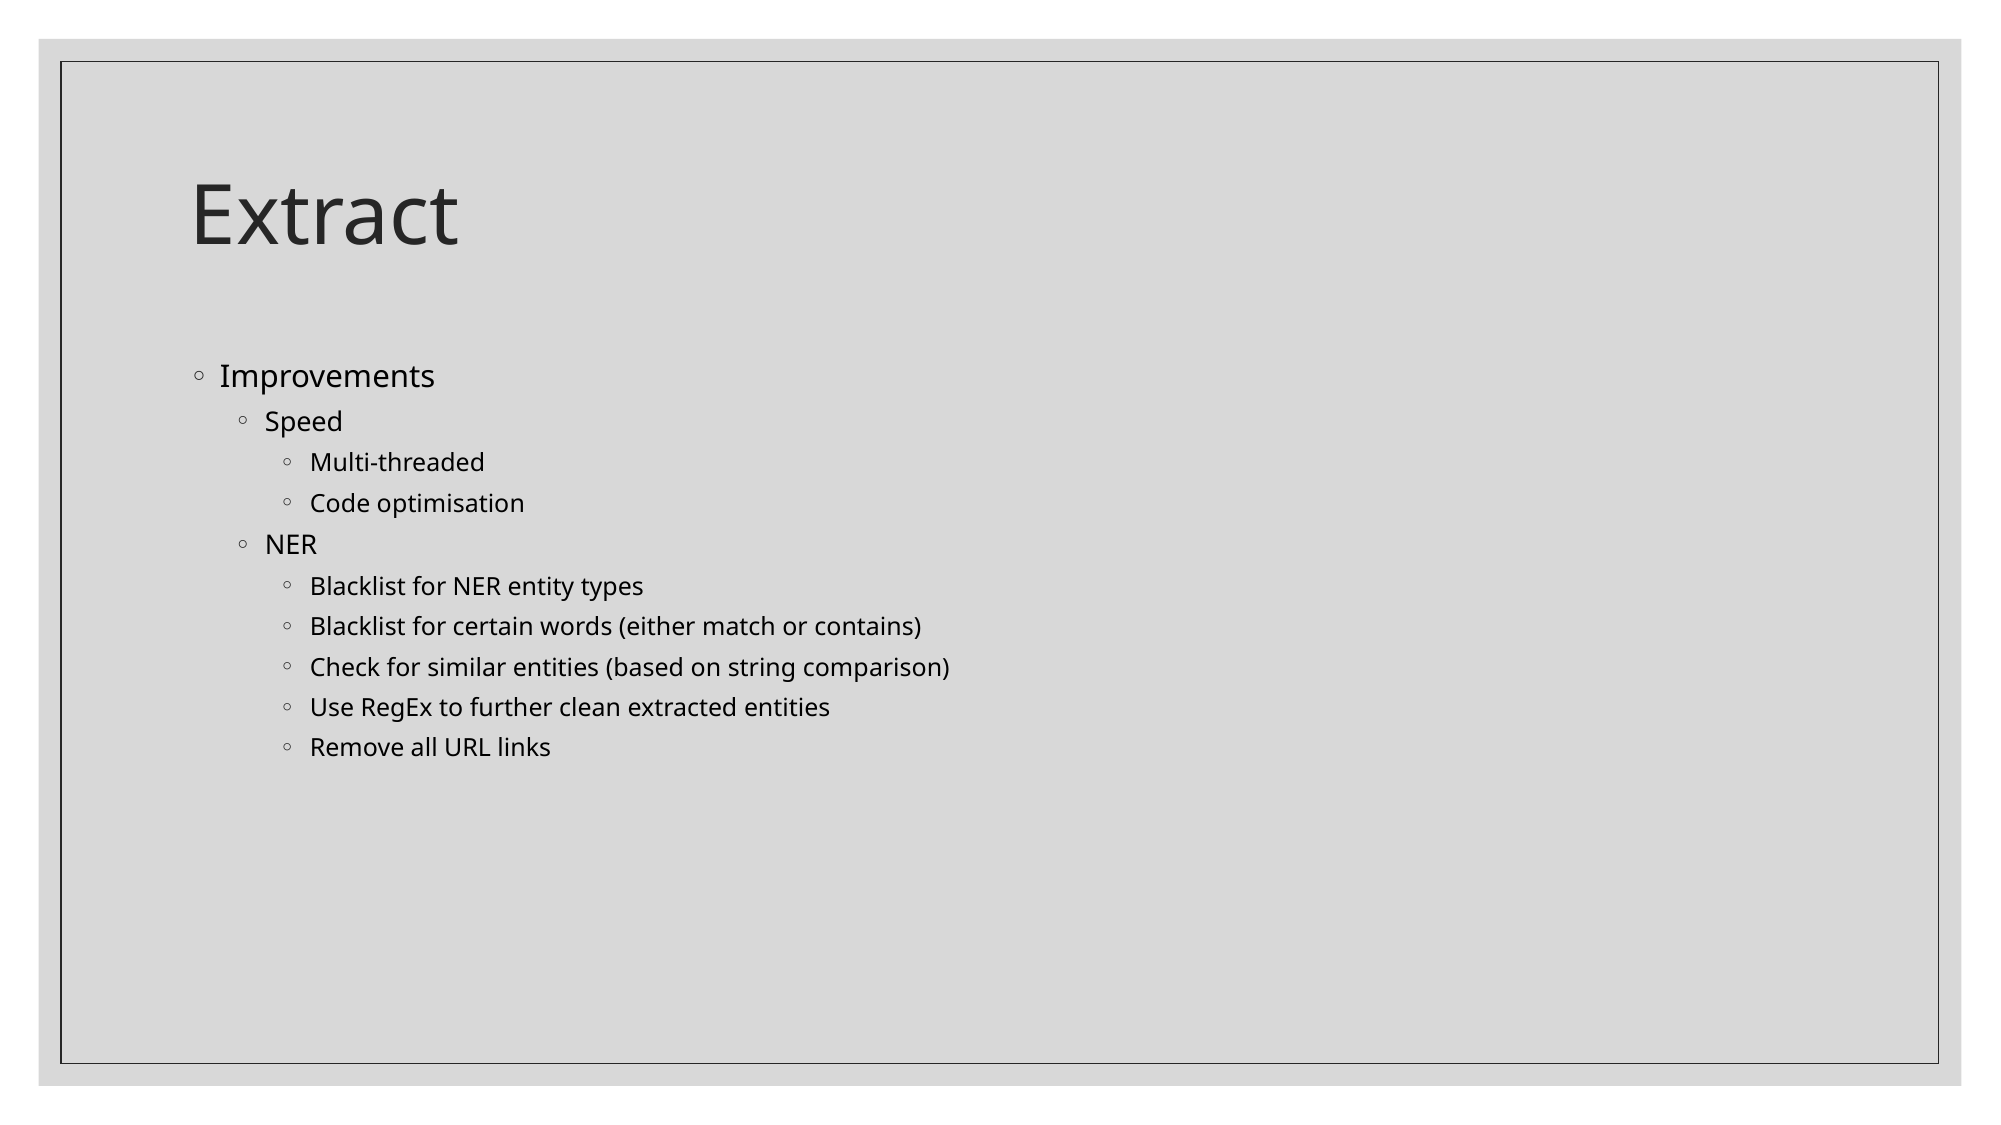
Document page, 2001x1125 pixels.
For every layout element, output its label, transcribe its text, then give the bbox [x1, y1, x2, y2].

title Extract [174, 105, 1825, 331]
list Improvements Speed Multi-threaded Code optimisation NER Blacklist for NER entity types Blacklist for certain words (either match or contains) Check for similar entities (based on string comparison) Use RegEx to further clean extracted entities Remove all URL links [174, 345, 1825, 977]
